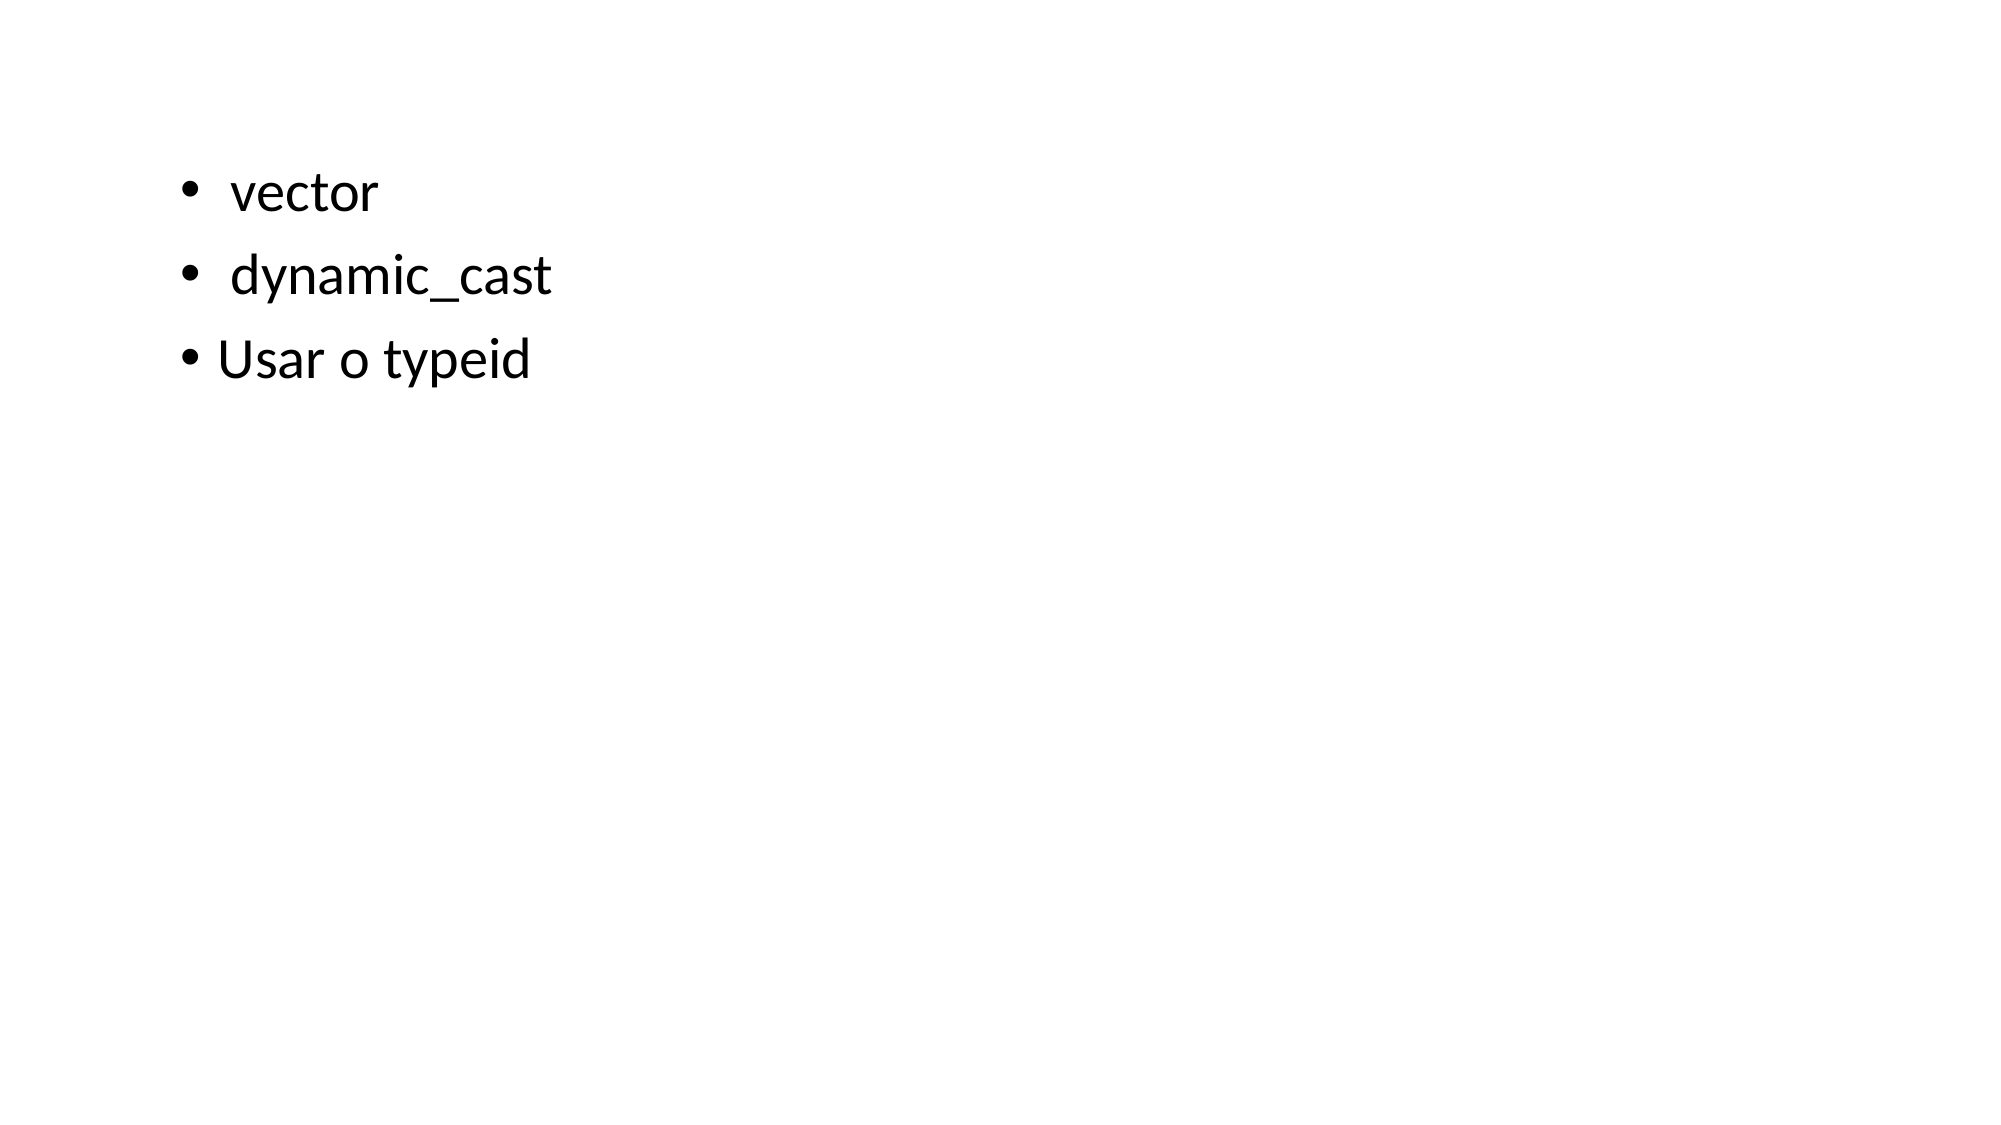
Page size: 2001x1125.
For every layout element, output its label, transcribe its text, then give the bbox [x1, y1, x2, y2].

text_box vector dynamic_cast Usar o typeid [165, 153, 1891, 868]
